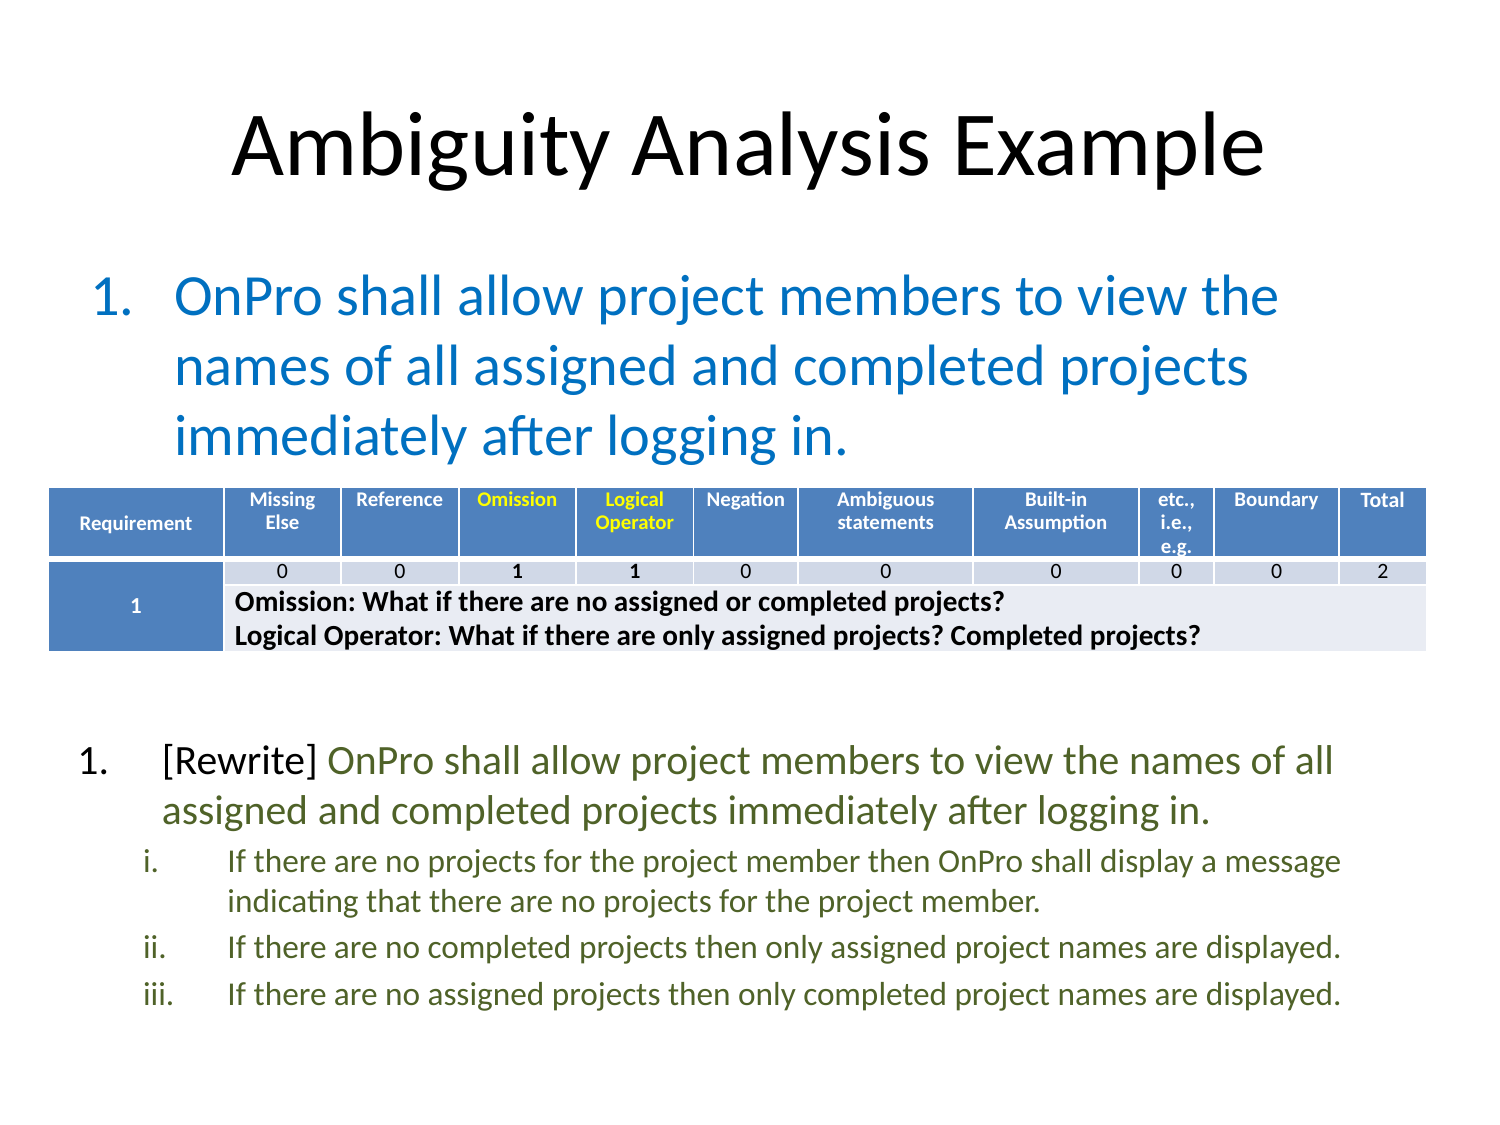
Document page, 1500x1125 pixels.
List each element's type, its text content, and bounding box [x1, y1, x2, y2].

table_header Logical Operator [577, 488, 693, 556]
table_cell Omission: What if there are no assigned or completed projects? Logical Operator: What if there are only assigned projects? Completed projects? [225, 586, 1426, 651]
table_cell 0 [1140, 562, 1213, 584]
table_cell 0 [694, 562, 797, 584]
table_header Boundary [1215, 488, 1338, 556]
table_cell 0 [342, 562, 458, 584]
table_cell 2 [1340, 562, 1426, 584]
table_header etc., i.e., e.g. [1140, 488, 1213, 556]
text_box [Rewrite] OnPro shall allow project members to view the names of all assigned and completed projects immediately after logging in. If there are no projects for the project member then OnPro shall display a message indicating that there are no projects for the project member. If there are no completed projects then only assigned project names are displayed. If there are no assigned projects then only completed project names are displayed. [62, 725, 1413, 1075]
table_header Ambiguous statements [799, 488, 972, 556]
table_cell 0 [1215, 562, 1338, 584]
title Ambiguity Analysis Example [75, 45, 1425, 233]
table_cell 0 [974, 562, 1138, 584]
table_header Negation [694, 488, 797, 556]
table_header Requirement [49, 488, 223, 556]
table_header Missing Else [225, 488, 340, 556]
table_cell 0 [799, 562, 972, 584]
table_header Total [1340, 488, 1426, 556]
table_header Reference [342, 488, 458, 556]
table_cell 1 [577, 562, 693, 584]
table_cell 1 [49, 562, 223, 651]
list OnPro shall allow project members to view the names of all assigned and completed projects immediately after logging in. [75, 249, 1425, 487]
table_header Omission [460, 488, 575, 556]
table_cell 0 [225, 562, 340, 584]
table_cell 1 [460, 562, 575, 584]
table_header Built-in Assumption [974, 488, 1138, 556]
